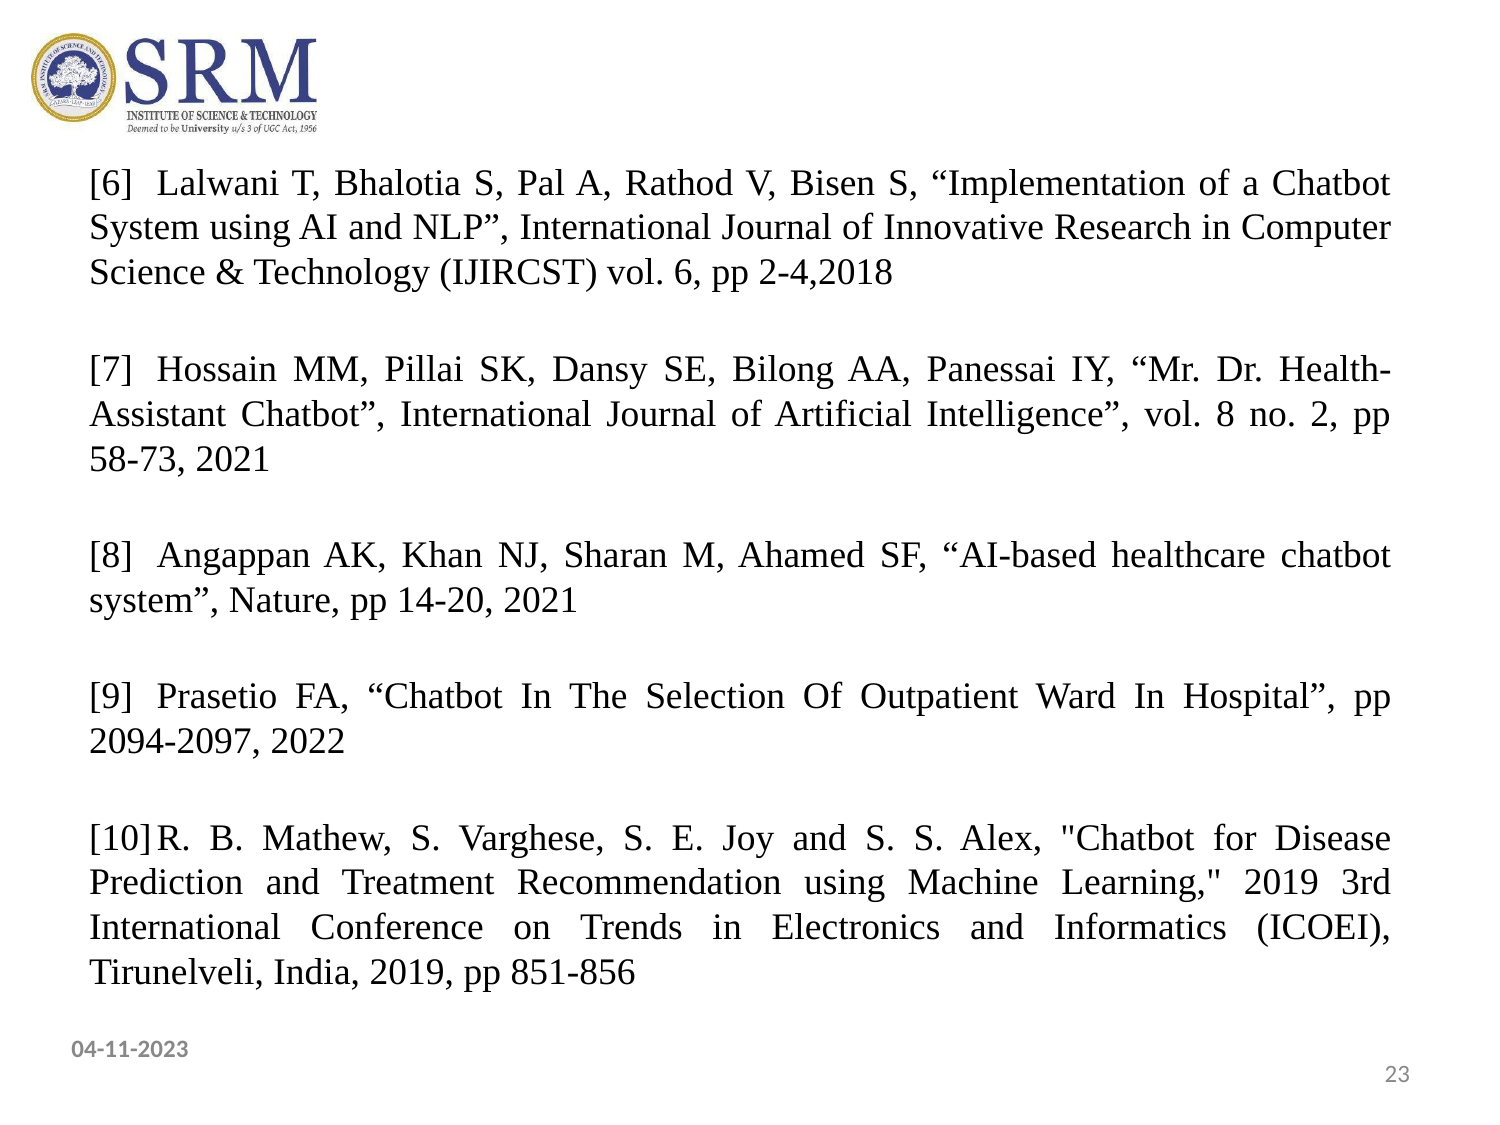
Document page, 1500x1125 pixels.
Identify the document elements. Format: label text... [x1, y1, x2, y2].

list [6] Lalwani T, Bhalotia S, Pal A, Rathod V, Bisen S, “Implementation of a Chatbot System using AI and NLP”, International Journal of Innovative Research in Computer Science & Technology (IJIRCST) vol. 6, pp 2-4,2018 [7] Hossain MM, Pillai SK, Dansy SE, Bilong AA, Panessai IY, “Mr. Dr. Health-Assistant Chatbot”, International Journal of Artificial Intelligence”, vol. 8 no. 2, pp 58-73, 2021 [8] Angappan AK, Khan NJ, Sharan M, Ahamed SF, “AI-based healthcare chatbot system”, Nature, pp 14-20, 2021 [9] Prasetio FA, “Chatbot In The Selection Of Outpatient Ward In Hospital”, pp 2094-2097, 2022 [10] R. B. Mathew, S. Varghese, S. E. Joy and S. S. Alex, "Chatbot for Disease Prediction and Treatment Recommendation using Machine Learning," 2019 3rd International Conference on Trends in Electronics and Informatics (ICOEI), Tirunelveli, India, 2019, pp 851-856 [56, 149, 1408, 1004]
picture [31, 32, 318, 134]
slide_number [56, 1032, 407, 1092]
slide_number 23 [1074, 1042, 1425, 1103]
